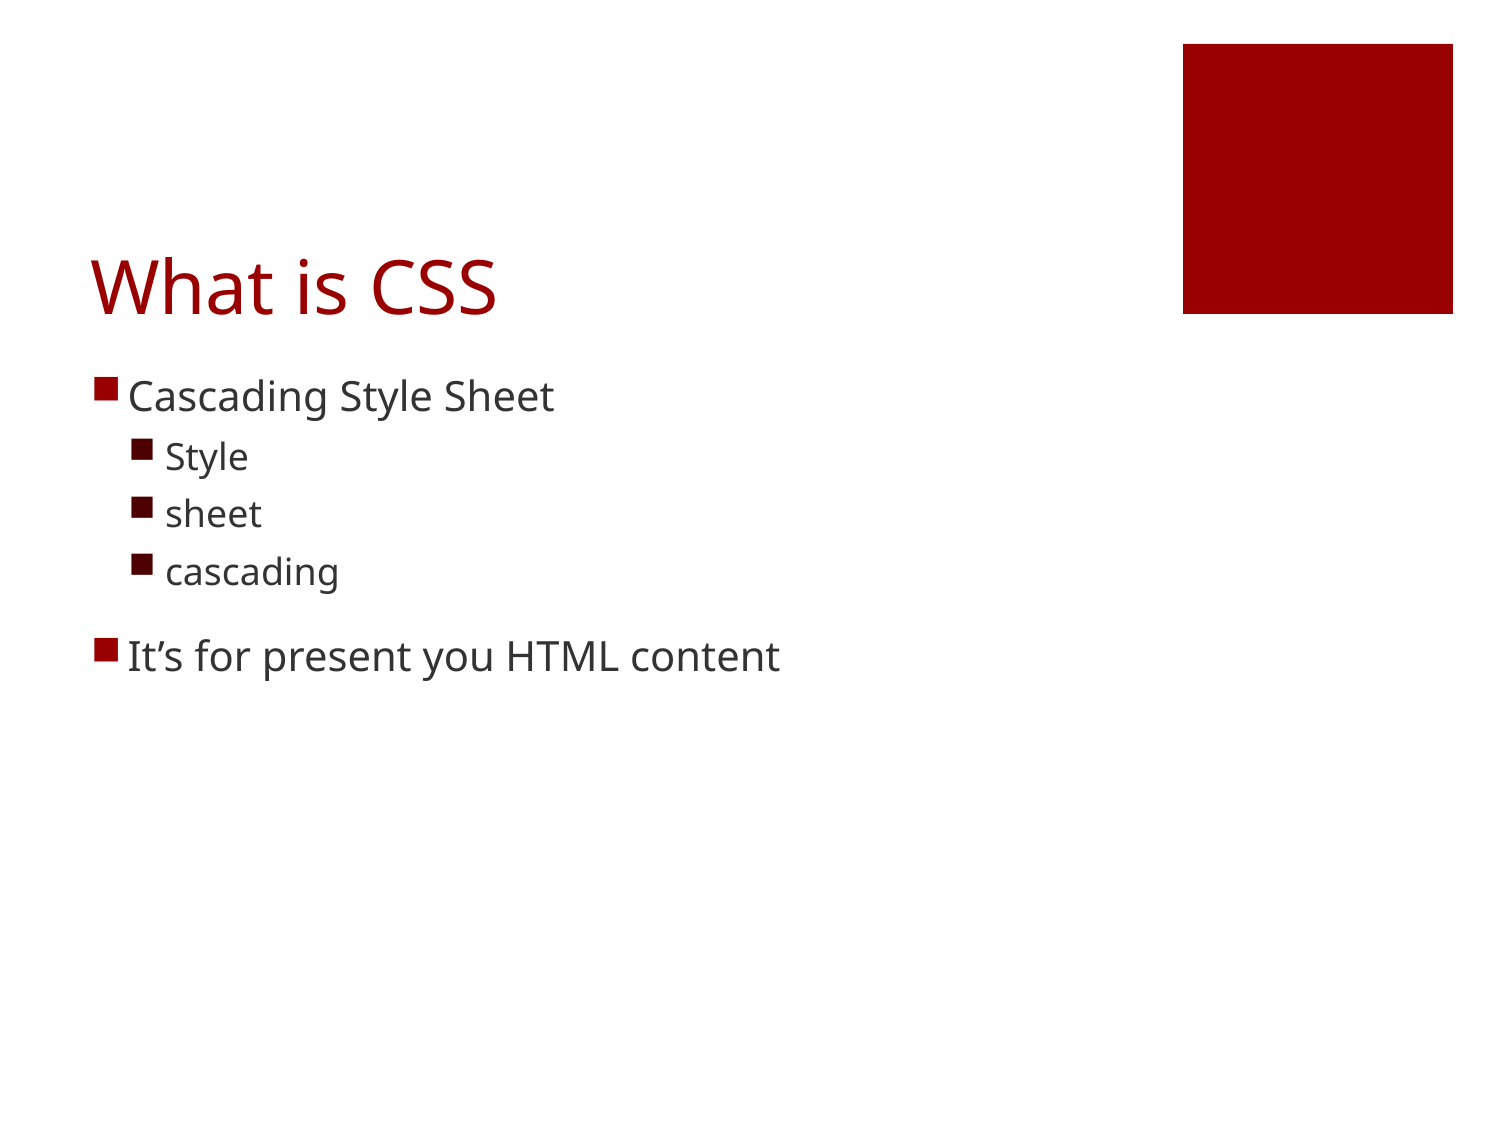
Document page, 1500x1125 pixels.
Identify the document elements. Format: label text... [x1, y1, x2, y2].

list Cascading Style Sheet Style sheet cascading It’s for present you HTML content [75, 362, 1143, 1005]
title What is CSS [75, 149, 1143, 338]
